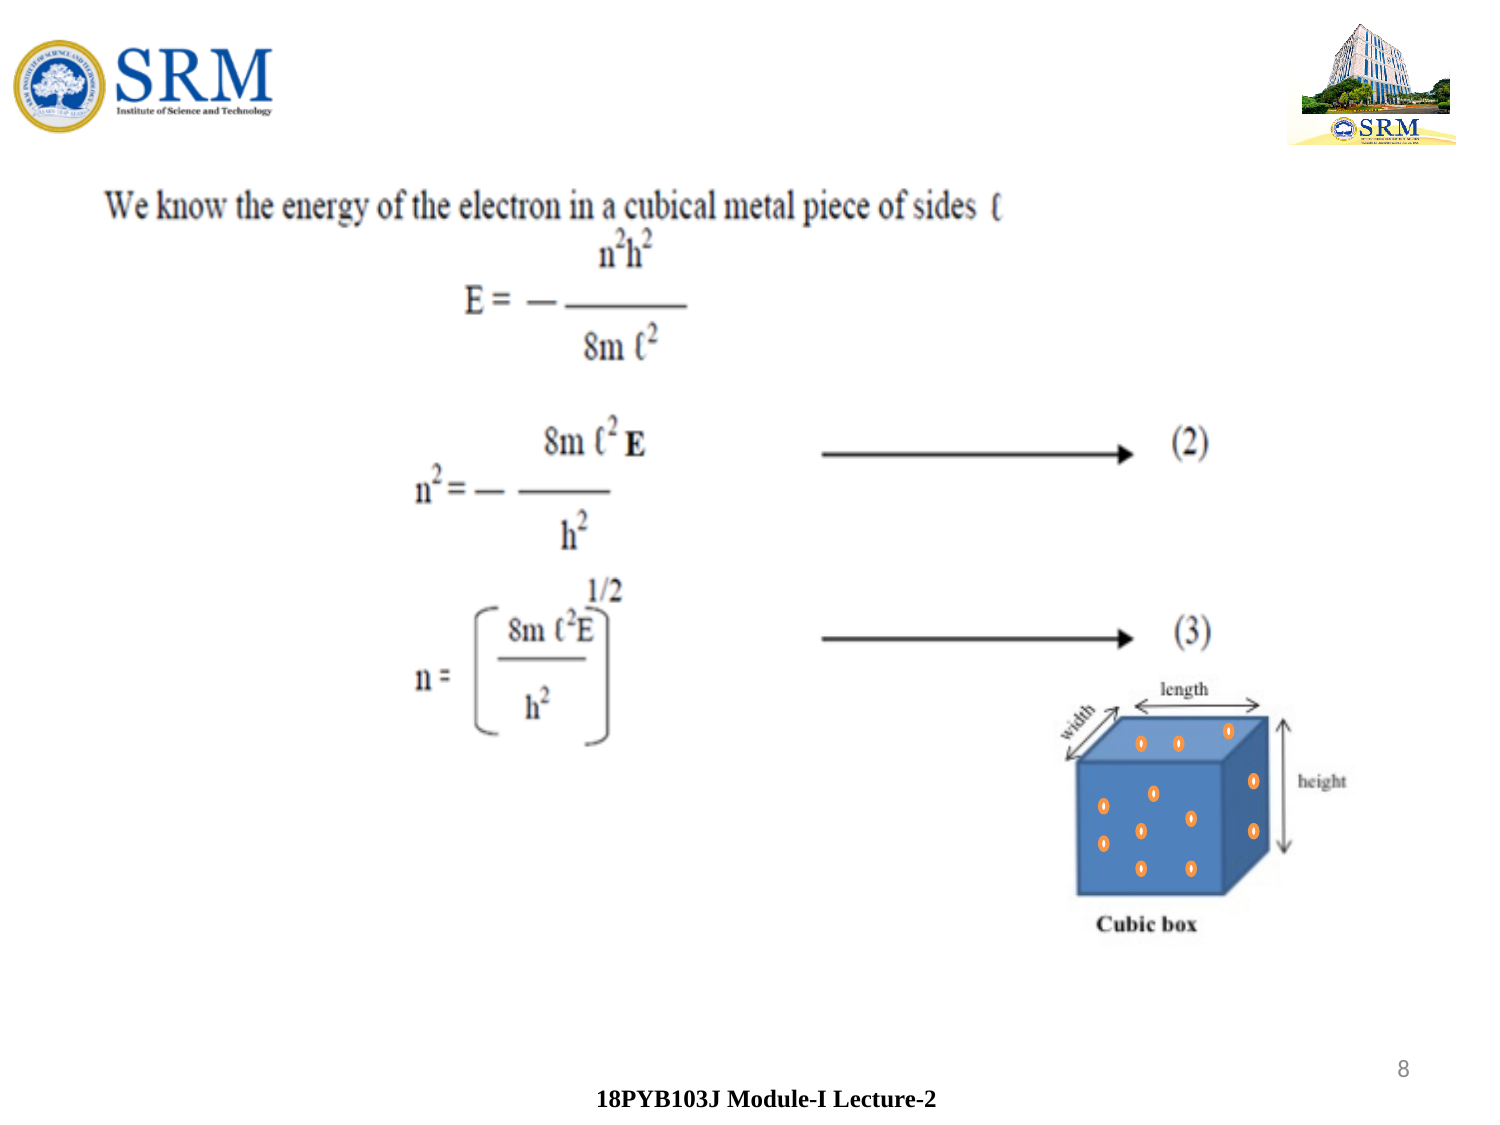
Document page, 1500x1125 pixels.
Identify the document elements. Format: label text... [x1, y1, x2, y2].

picture [0, 187, 1371, 977]
text_box 18PYB103J Module-I Lecture-2 [449, 1074, 1050, 1120]
slide_number 8 [1074, 1037, 1425, 1098]
picture [1287, 24, 1457, 145]
picture [12, 12, 274, 163]
